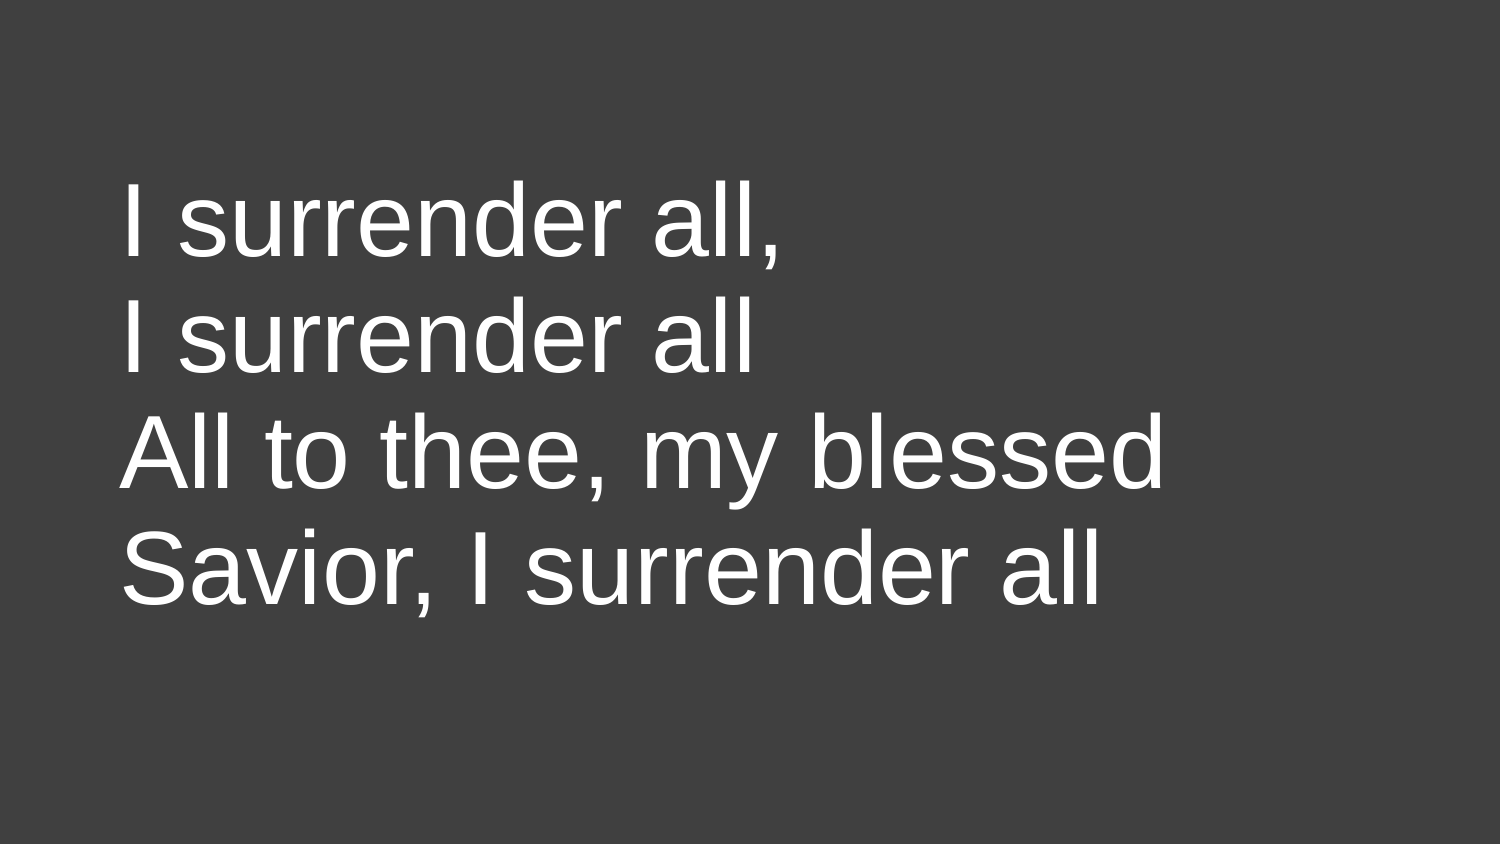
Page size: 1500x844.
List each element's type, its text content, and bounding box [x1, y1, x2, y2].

text_box I surrender all, I surrender all All to thee, my blessed Savior, I surrender all [107, 149, 1346, 541]
